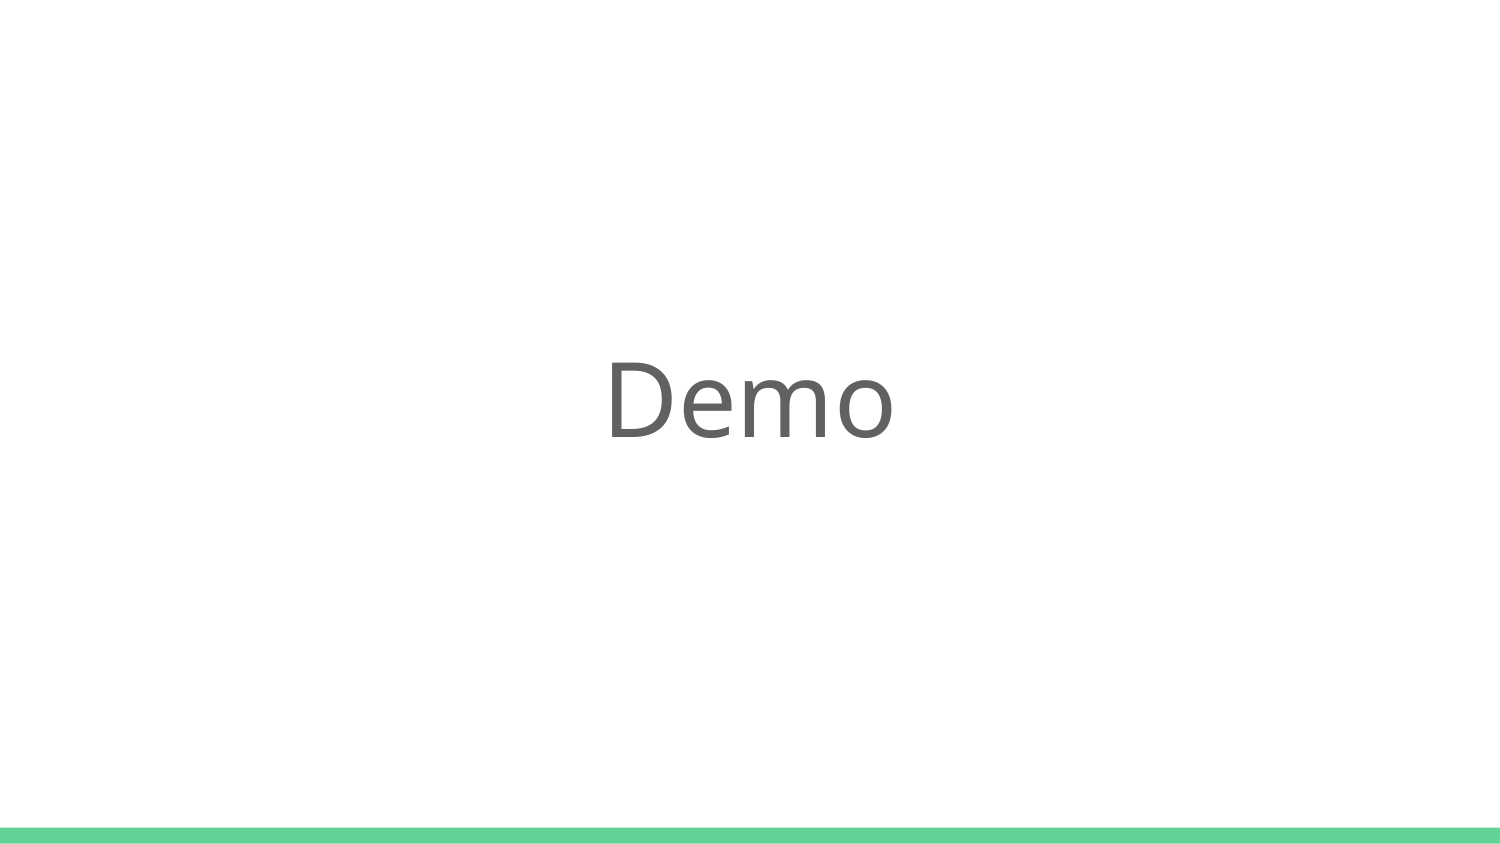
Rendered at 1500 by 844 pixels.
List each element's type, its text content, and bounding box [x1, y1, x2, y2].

list Demo [51, 141, 1449, 703]
